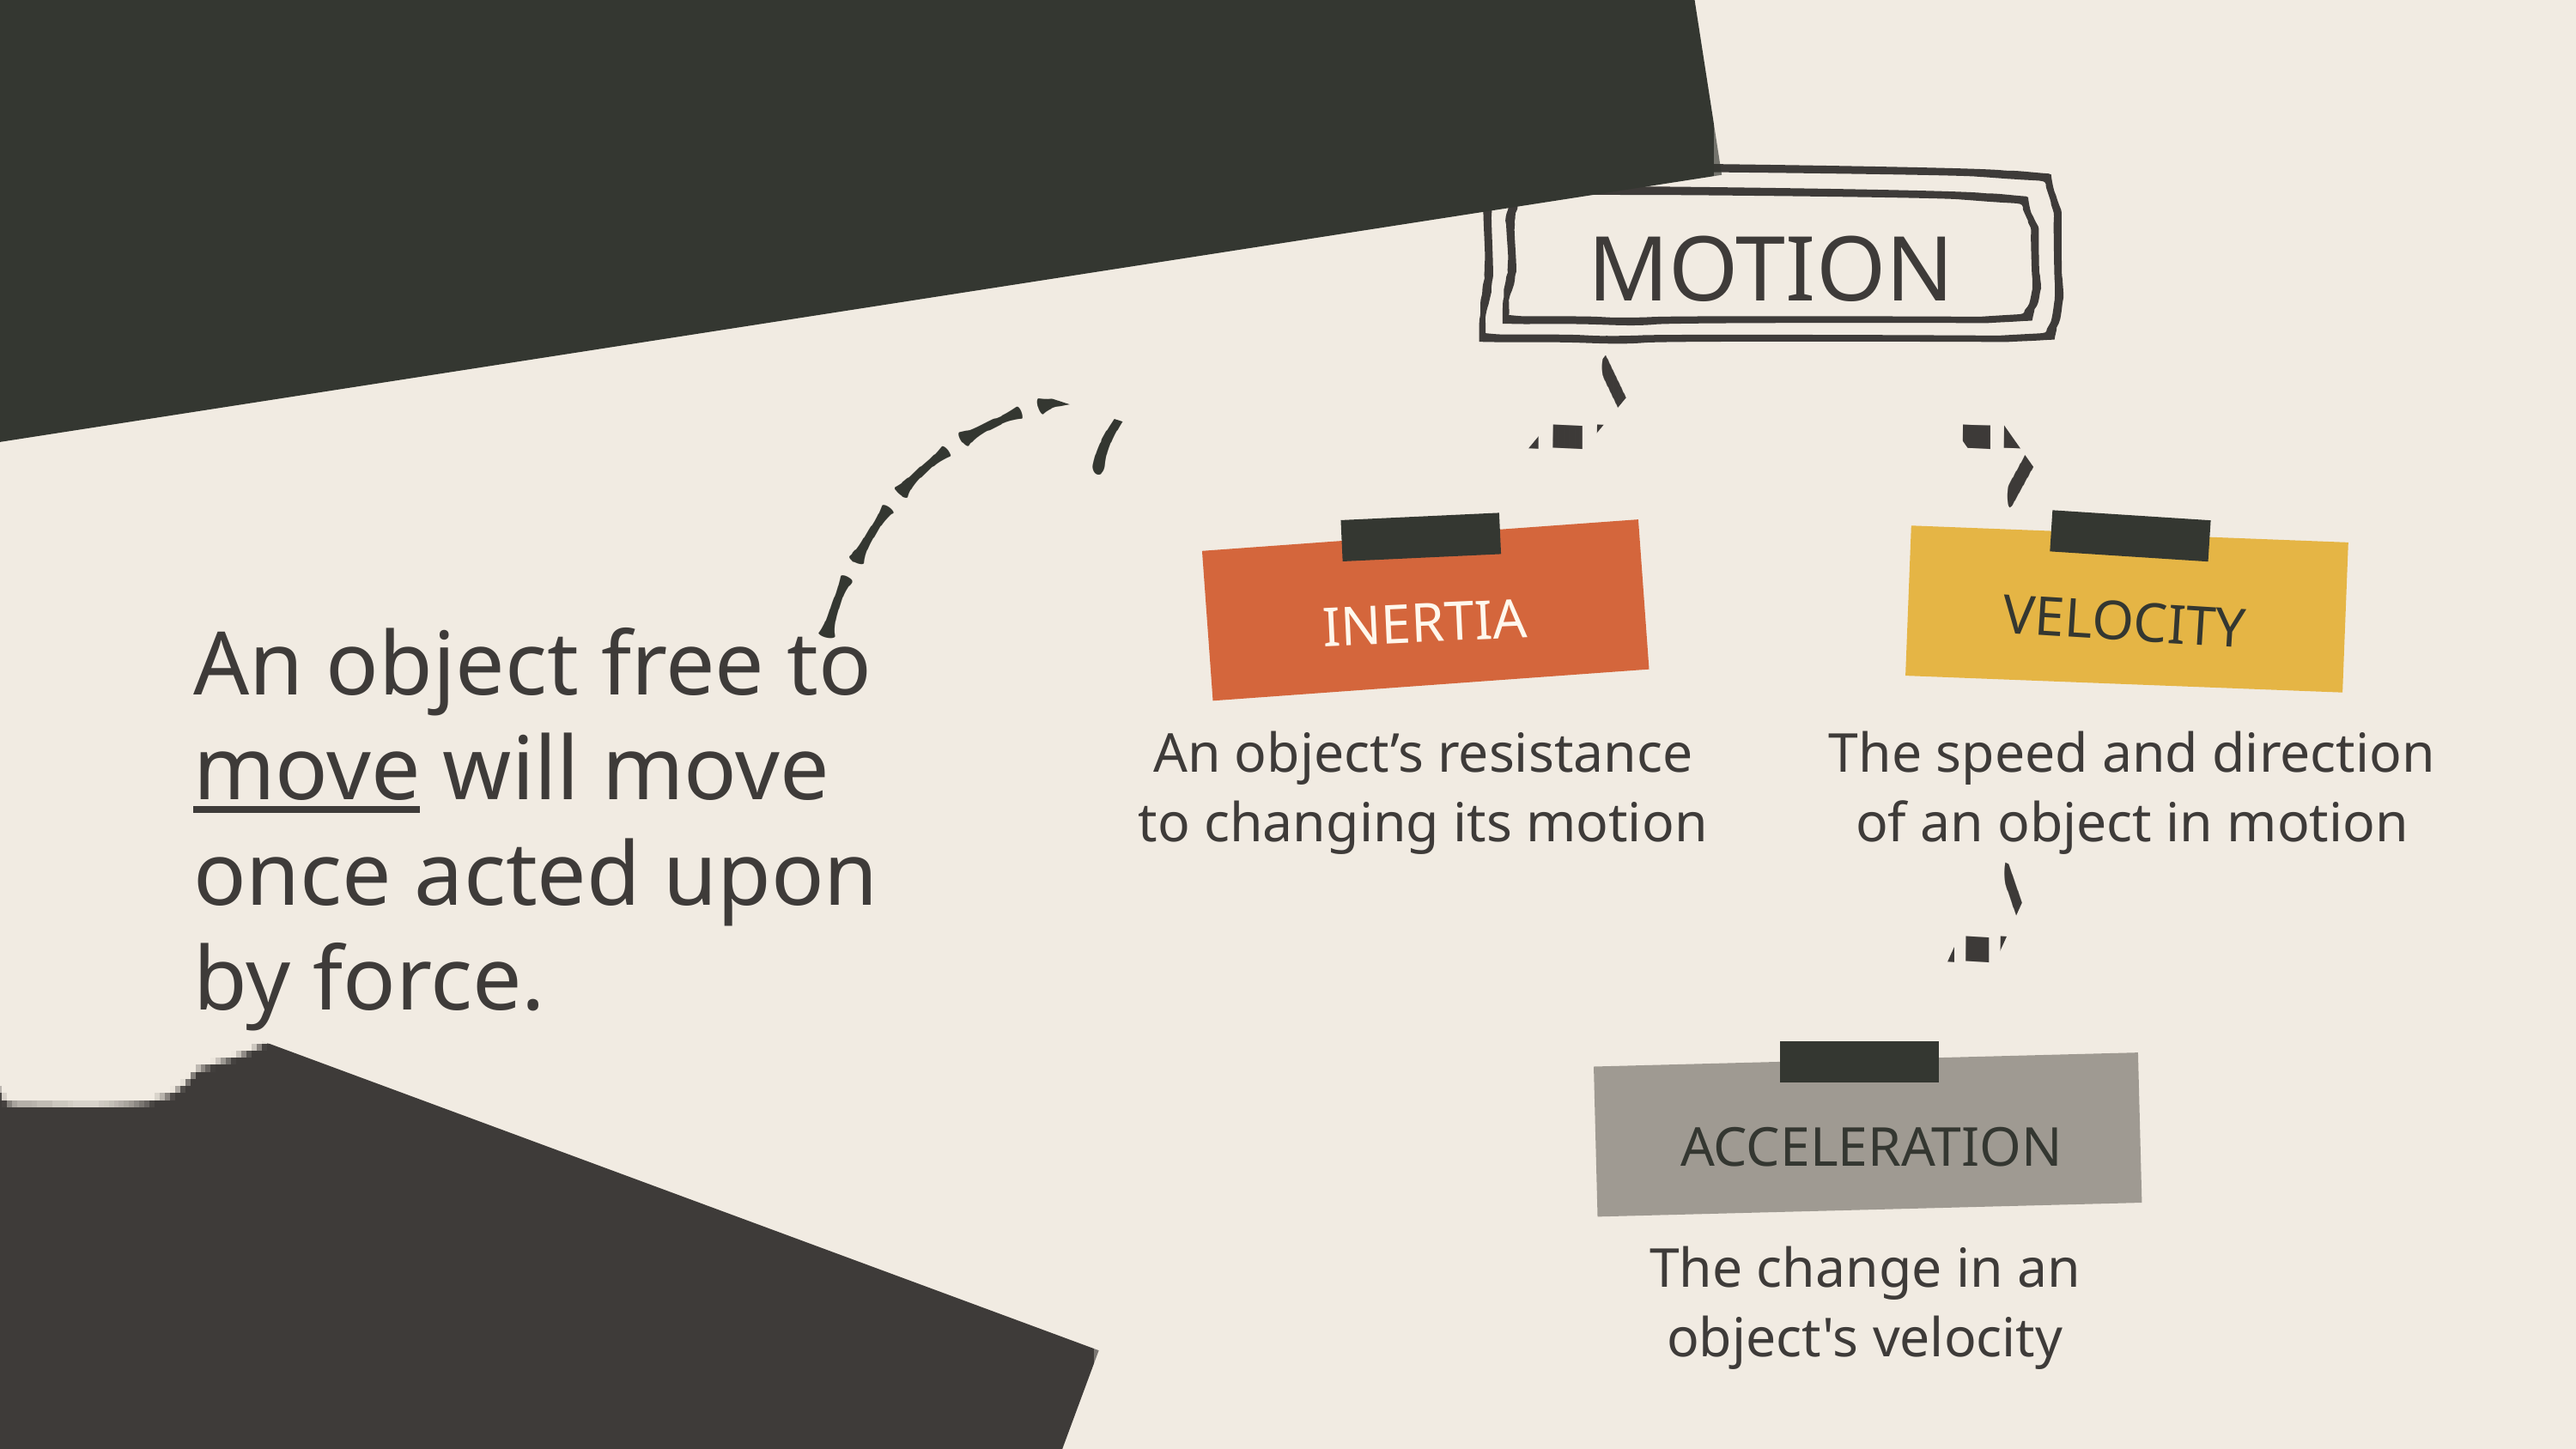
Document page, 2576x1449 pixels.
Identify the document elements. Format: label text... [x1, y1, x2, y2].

text_box [1917, 360, 2045, 508]
text_box An object free to move will move once acted upon by force. [193, 607, 943, 1028]
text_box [1204, 516, 1646, 692]
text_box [1906, 514, 2348, 690]
text_box The speed and direction of an object in motion [1827, 712, 2438, 852]
text_box [801, 348, 1151, 718]
text_box The change in an object's velocity [1598, 1228, 2133, 1368]
text_box [1504, 360, 1641, 506]
text_box [0, 943, 1099, 1449]
text_box An object’s resistance to changing its motion [1125, 712, 1722, 852]
text_box [1927, 858, 2035, 1025]
text_box [0, 0, 1720, 442]
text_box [1593, 1040, 2142, 1217]
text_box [1478, 159, 2067, 353]
